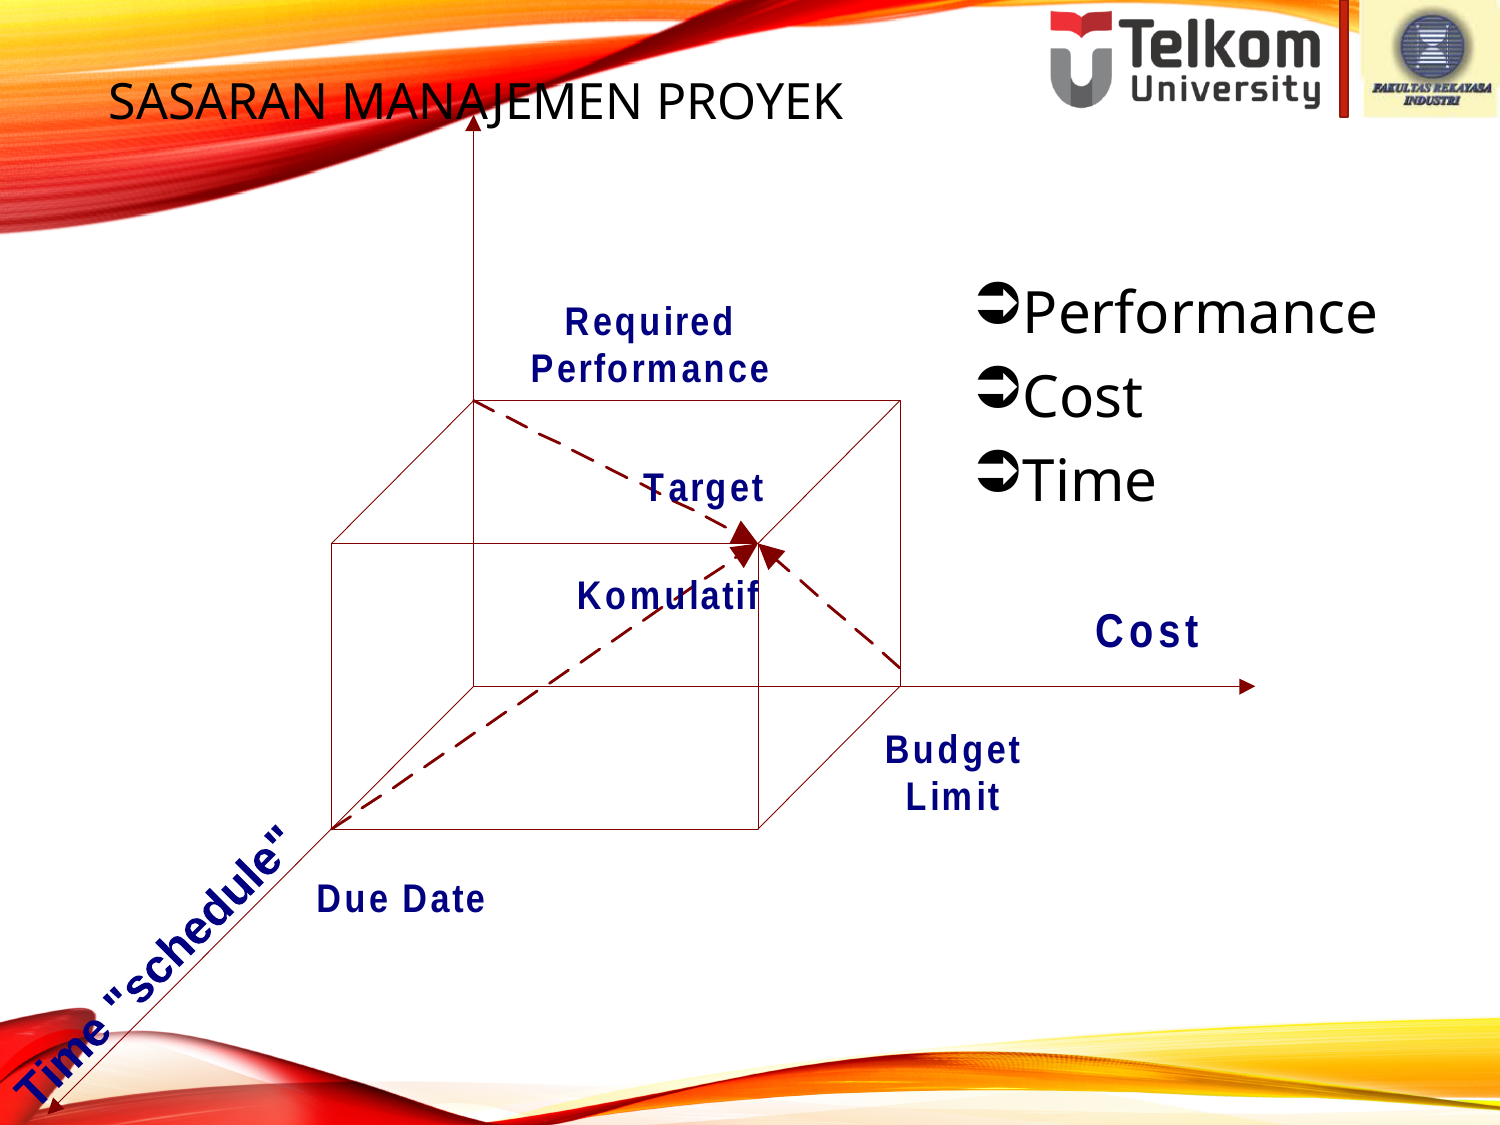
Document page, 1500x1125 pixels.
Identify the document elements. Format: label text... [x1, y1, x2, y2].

picture [1259, 1007, 1500, 1125]
picture [1259, 0, 1500, 237]
title SASARAN manajemen PROYEK [94, 39, 1406, 168]
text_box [0, 112, 1259, 1125]
picture [0, 0, 1339, 112]
list Performance Cost Time [1259, 276, 1420, 555]
